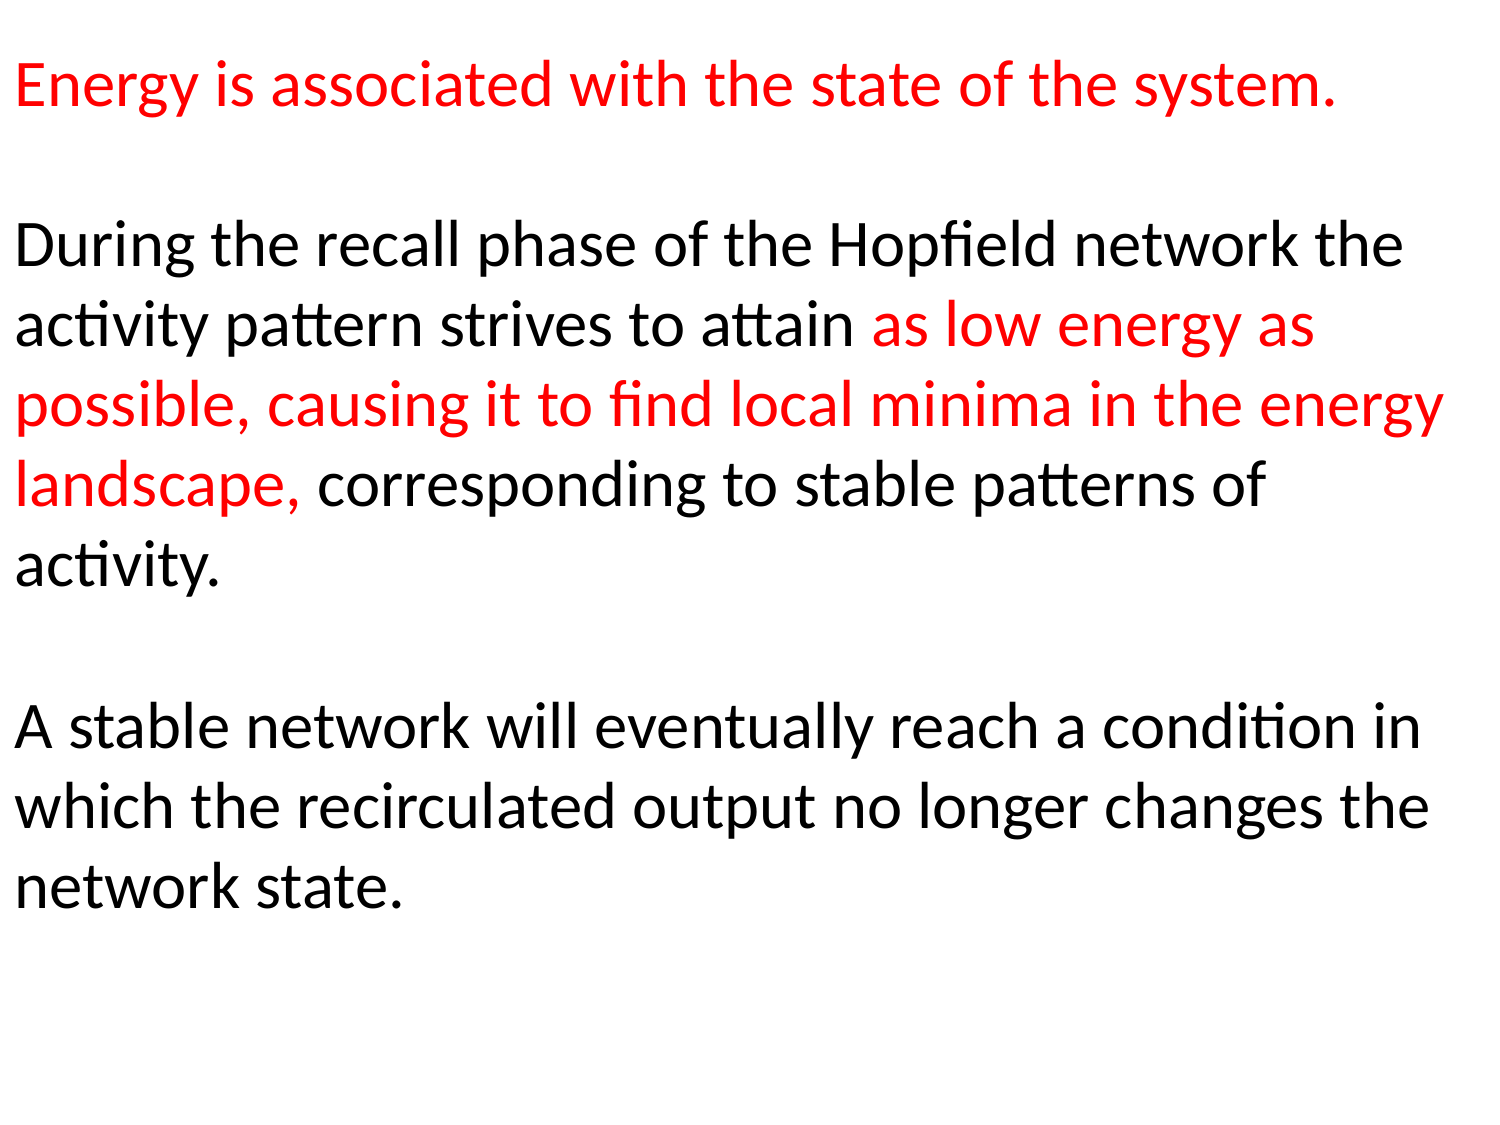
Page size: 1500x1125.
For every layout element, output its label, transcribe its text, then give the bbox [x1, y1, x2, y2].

text_box A stable network will eventually reach a condition in which the recirculated output no longer changes the network state. [0, 674, 1500, 930]
text_box Energy is associated with the state of the system. During the recall phase of the Hopfield network the activity pattern strives to attain as low energy as possible, causing it to find local minima in the energy landscape, corresponding to stable patterns of activity. [0, 32, 1500, 674]
